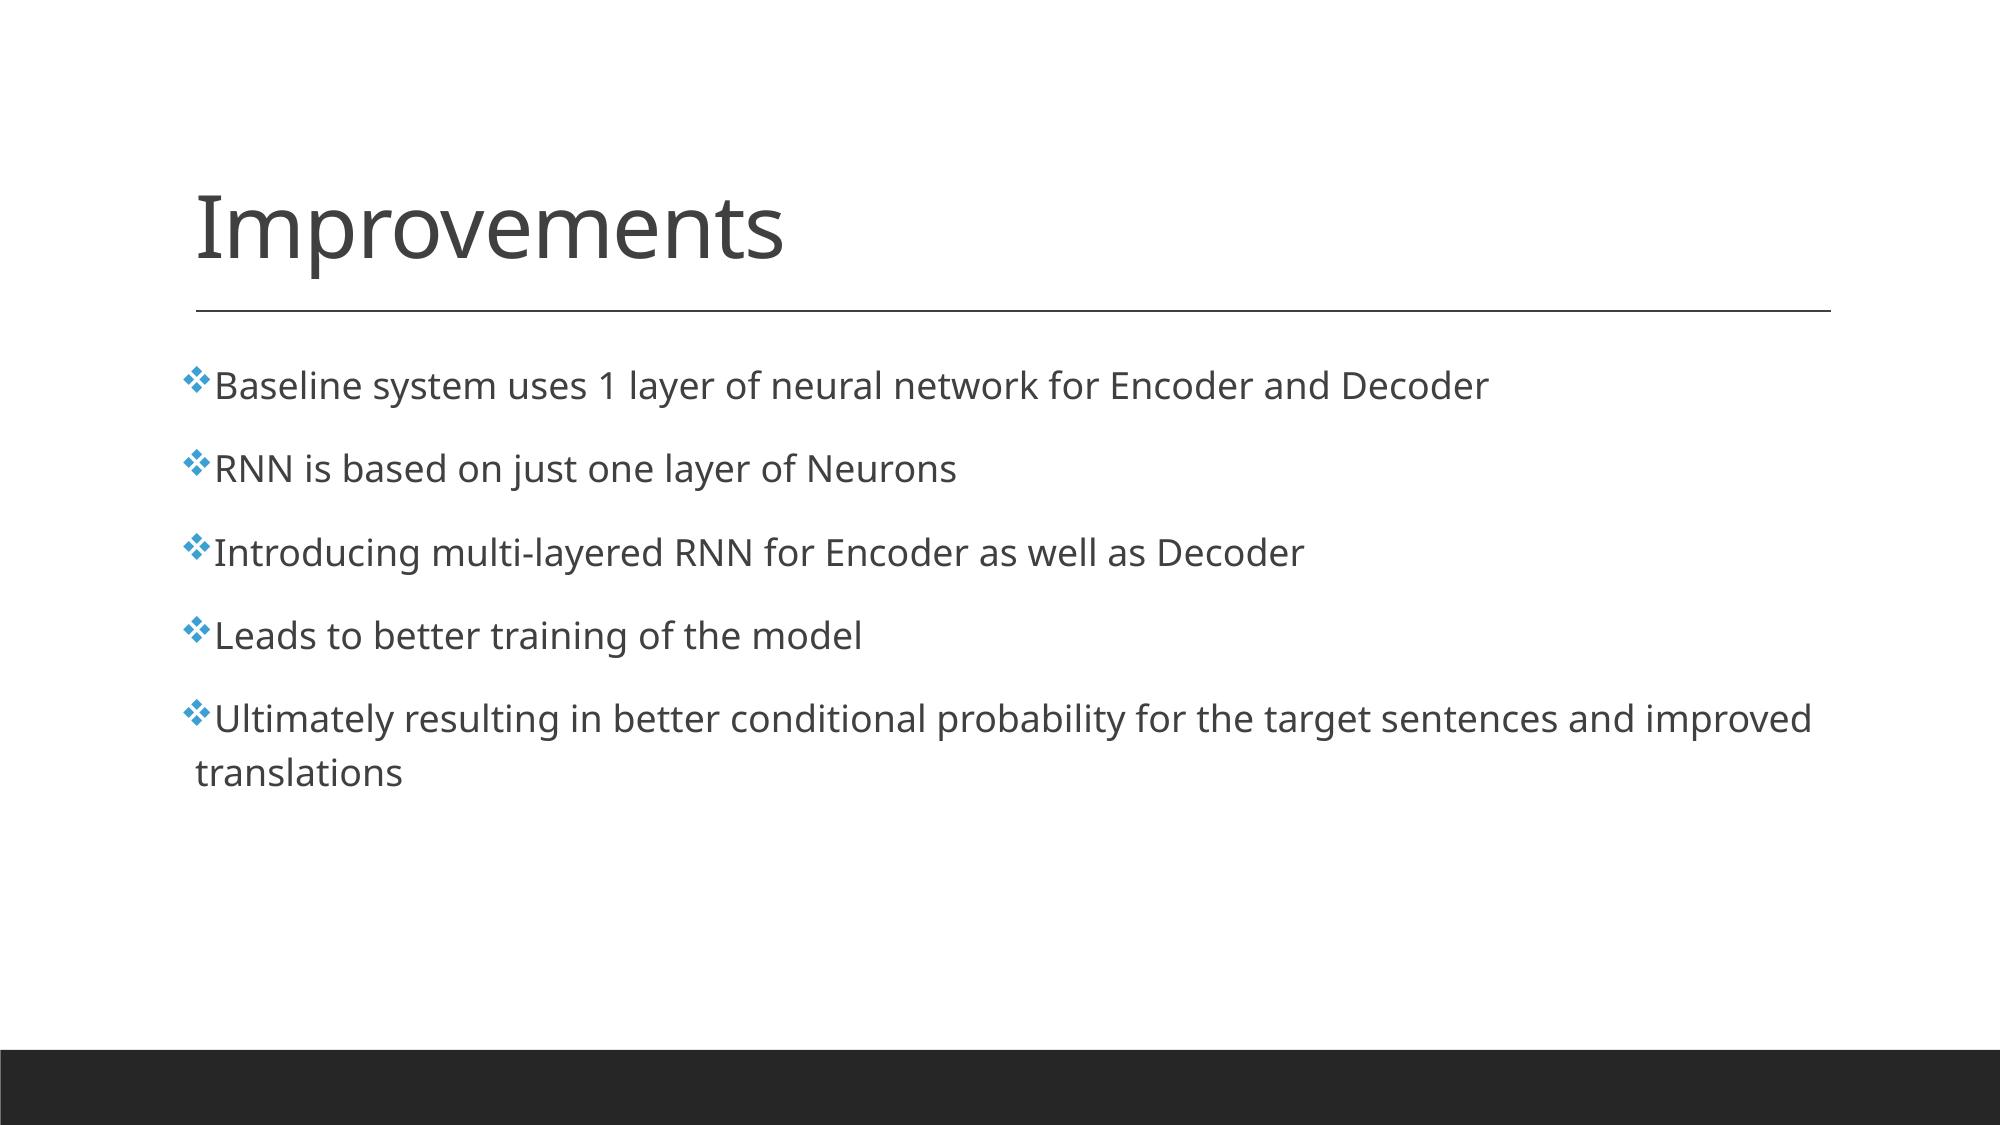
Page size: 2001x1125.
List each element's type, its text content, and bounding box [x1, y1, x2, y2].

list Baseline system uses 1 layer of neural network for Encoder and Decoder RNN is based on just one layer of Neurons Introducing multi-layered RNN for Encoder as well as Decoder Leads to better training of the model Ultimately resulting in better conditional probability for the target sentences and improved translations [180, 345, 1830, 963]
title Improvements [180, 47, 1830, 285]
